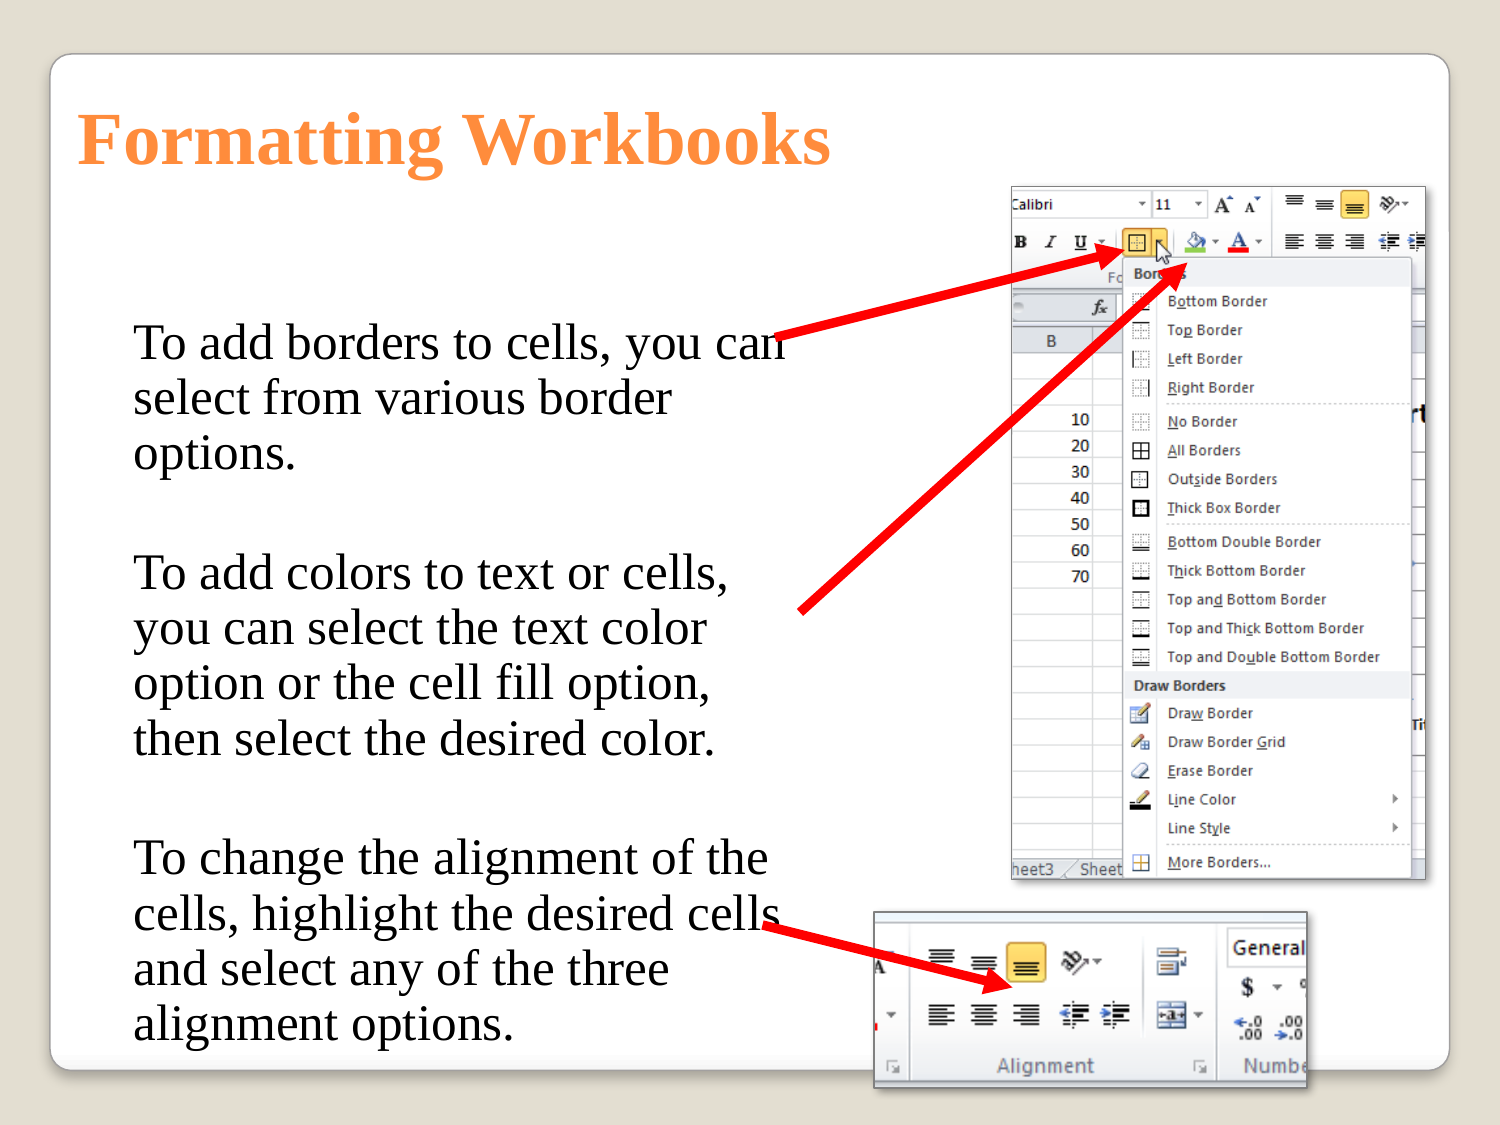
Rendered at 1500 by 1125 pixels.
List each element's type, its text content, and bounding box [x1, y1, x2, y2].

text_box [762, 924, 1013, 988]
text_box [774, 249, 1126, 338]
list To add borders to cells, you can select from various border options. To add colors to text or cells, you can select the text color option or the cell fill option, then select the desired color. To change the alignment of the cells, highlight the desired cells and select any of the three alignment options. [62, 299, 825, 1075]
title Formatting Workbooks [62, 79, 1413, 188]
picture [1012, 187, 1426, 880]
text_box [799, 262, 1188, 613]
picture [874, 912, 1307, 1088]
